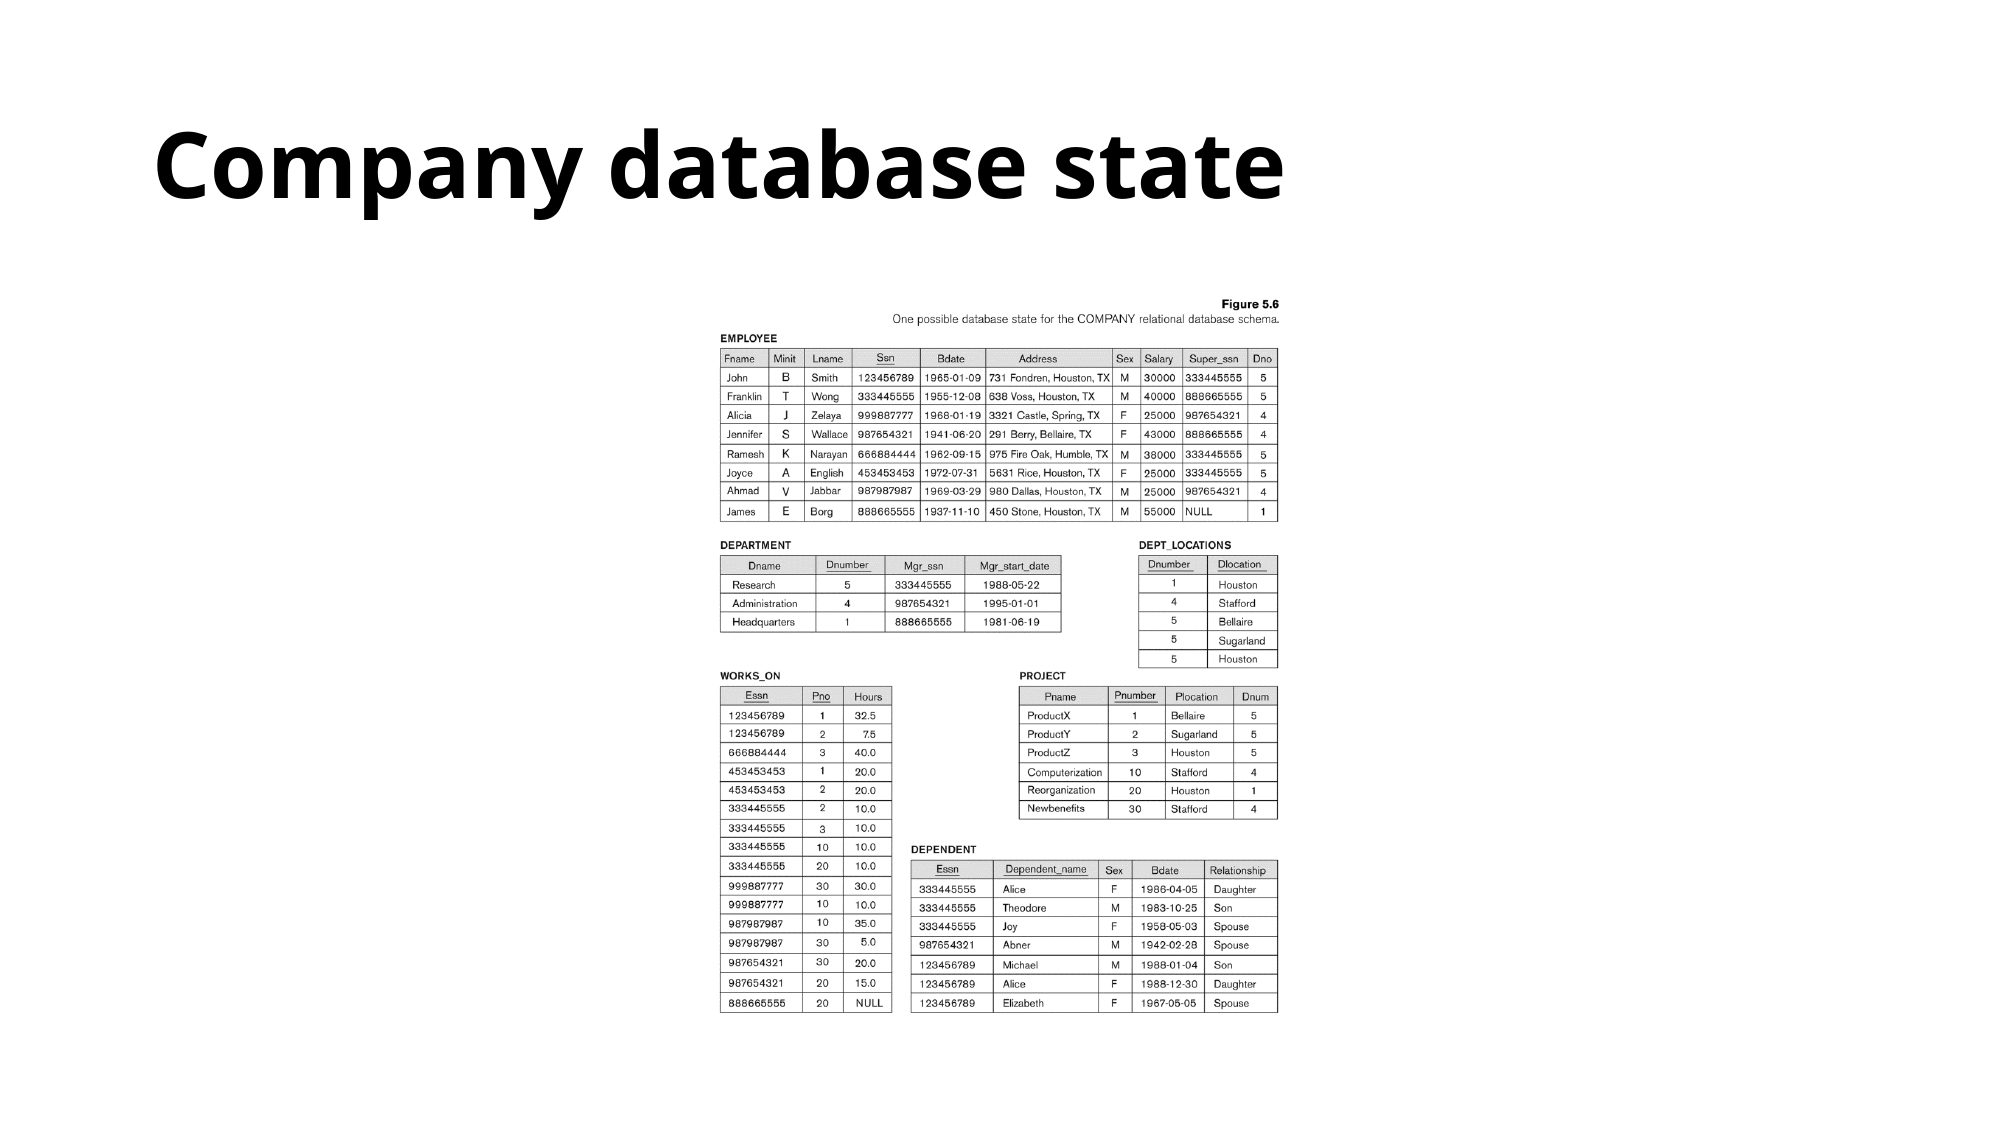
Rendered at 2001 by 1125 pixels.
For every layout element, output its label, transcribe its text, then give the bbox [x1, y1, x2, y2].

title Company database state [137, 59, 1863, 278]
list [719, 299, 1280, 1014]
